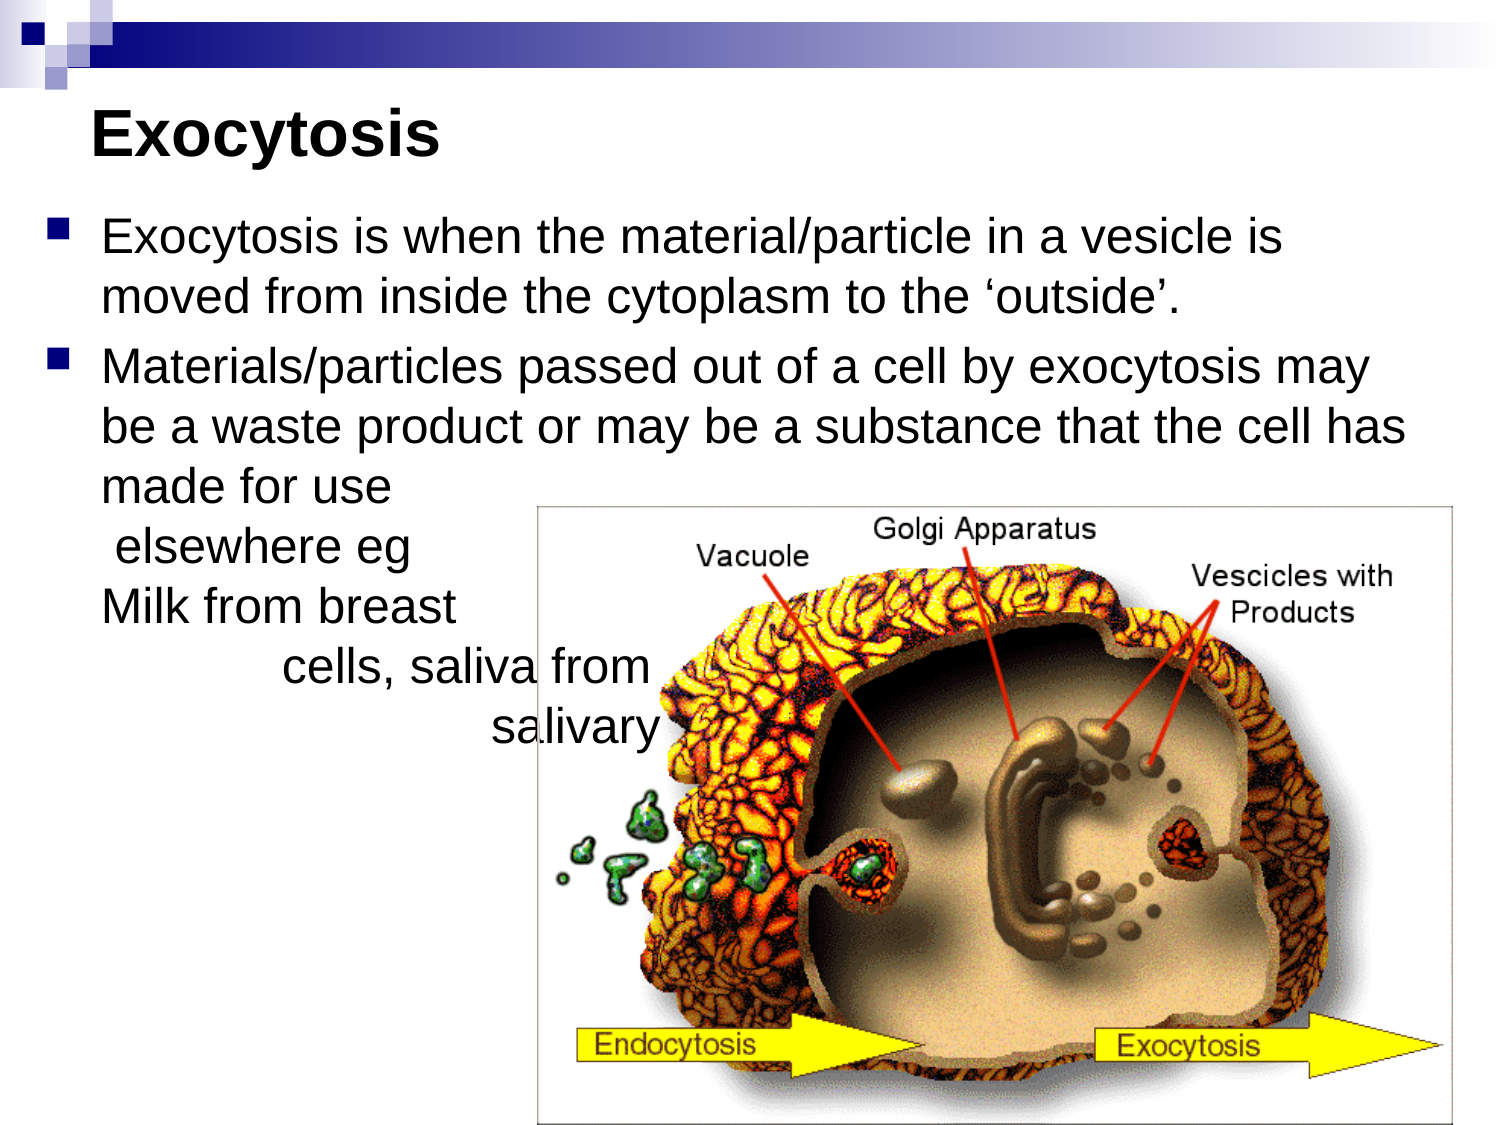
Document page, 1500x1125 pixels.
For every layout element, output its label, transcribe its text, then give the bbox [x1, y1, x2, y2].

title Exocytosis [75, 75, 1425, 185]
list Exocytosis is when the material/particle in a vesicle is moved from inside the cytoplasm to the ‘outside’. Materials/particles passed out of a cell by exocytosis may be a waste product or may be a substance that the cell has made for use elsewhere eg Milk from breast cells, saliva from salivary gland cells. [29, 196, 1425, 1071]
picture [537, 506, 1453, 1125]
